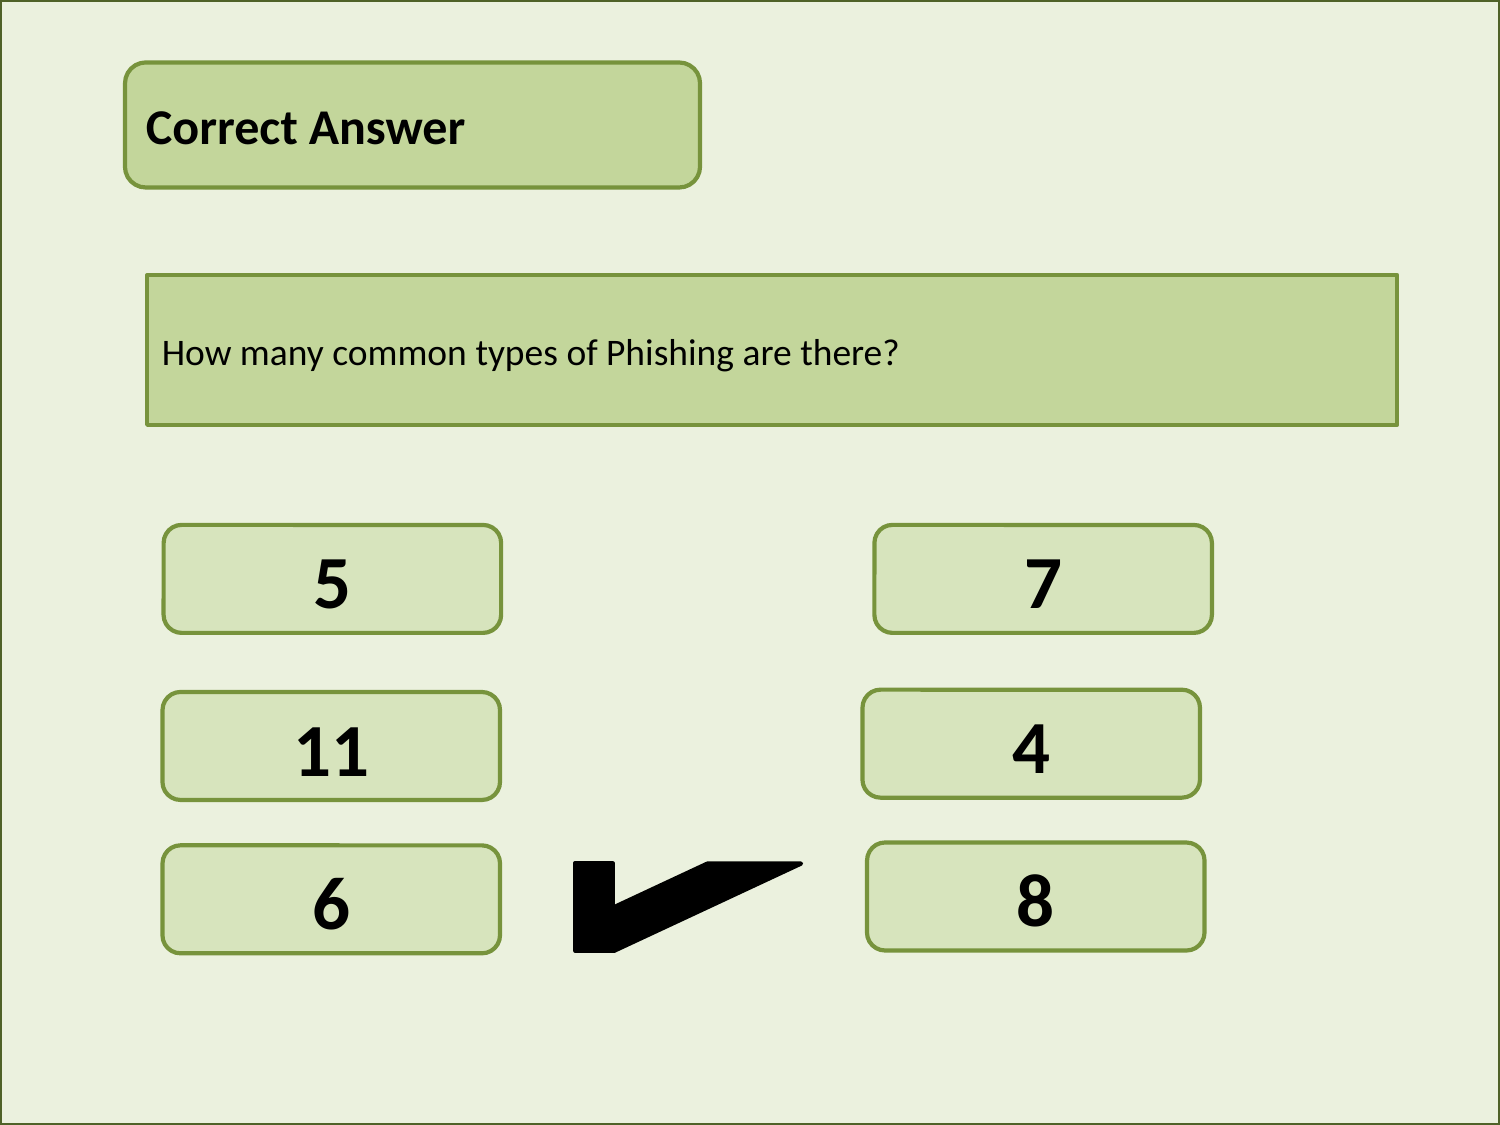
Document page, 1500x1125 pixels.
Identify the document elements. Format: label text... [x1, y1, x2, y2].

text_box Correct Answer [122, 60, 703, 190]
text_box [573, 861, 615, 953]
text_box 8 [864, 840, 1207, 953]
text_box How many common types of Phishing are there? [145, 273, 1399, 427]
text_box [615, 861, 804, 953]
text_box 7 [872, 522, 1215, 635]
text_box 4 [860, 687, 1203, 800]
text_box [0, 0, 1500, 1125]
text_box 6 [160, 843, 503, 956]
text_box 5 [161, 522, 504, 635]
text_box 11 [160, 689, 503, 803]
